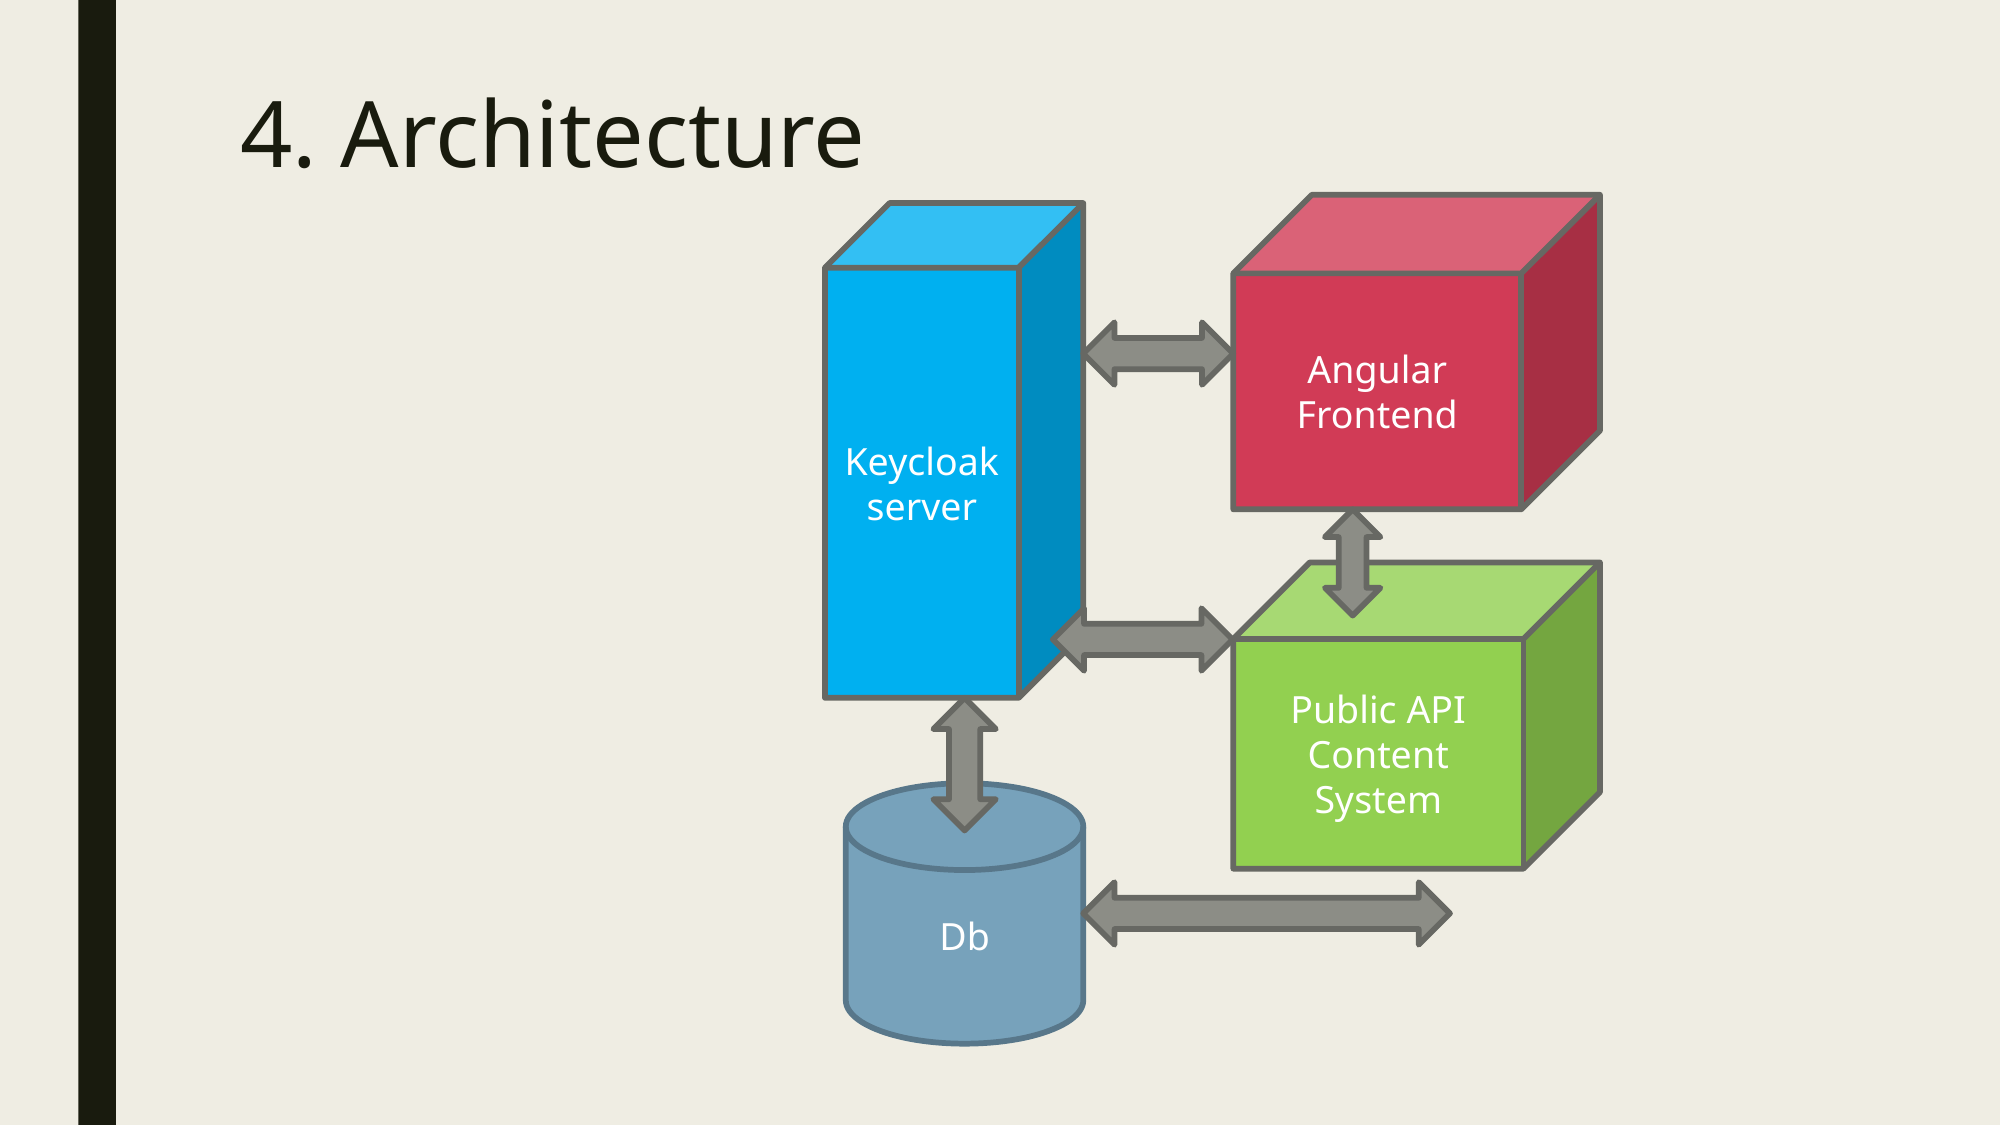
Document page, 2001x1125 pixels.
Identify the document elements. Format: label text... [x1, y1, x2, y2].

text_box Angular Frontend [1230, 191, 1603, 513]
text_box [1322, 506, 1384, 619]
title 4. Architecture [225, 81, 1800, 325]
text_box [1080, 319, 1237, 388]
text_box [930, 694, 999, 834]
text_box [1049, 605, 1236, 674]
text_box Db [842, 780, 1087, 1047]
text_box Keycloak server [822, 200, 1087, 701]
text_box [1080, 879, 1453, 948]
text_box Public API Content System [1230, 559, 1603, 872]
